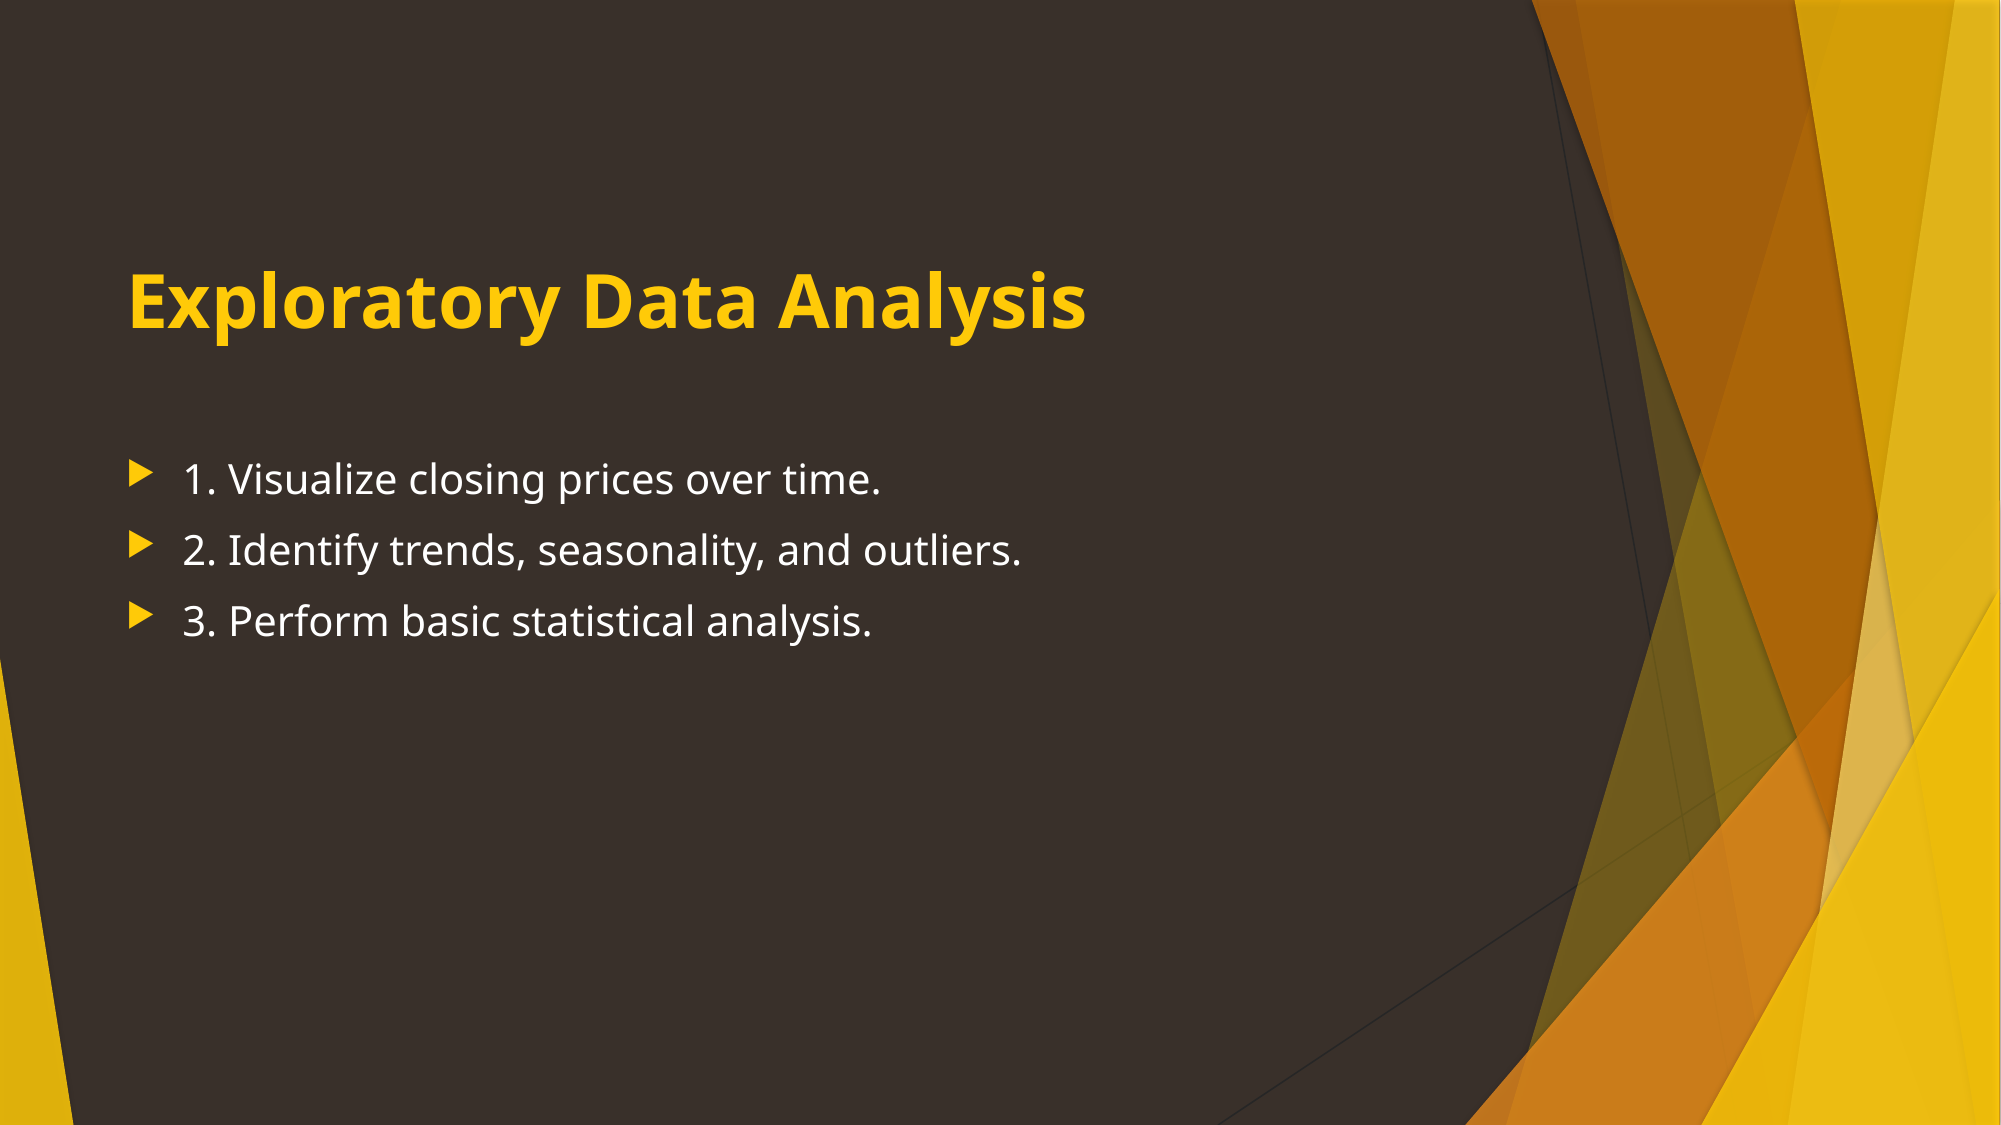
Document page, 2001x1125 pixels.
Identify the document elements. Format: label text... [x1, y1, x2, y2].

title Exploratory Data Analysis [111, 246, 1522, 445]
list 1. Visualize closing prices over time. 2. Identify trends, seasonality, and outliers. 3. Perform basic statistical analysis. [111, 445, 1522, 1082]
